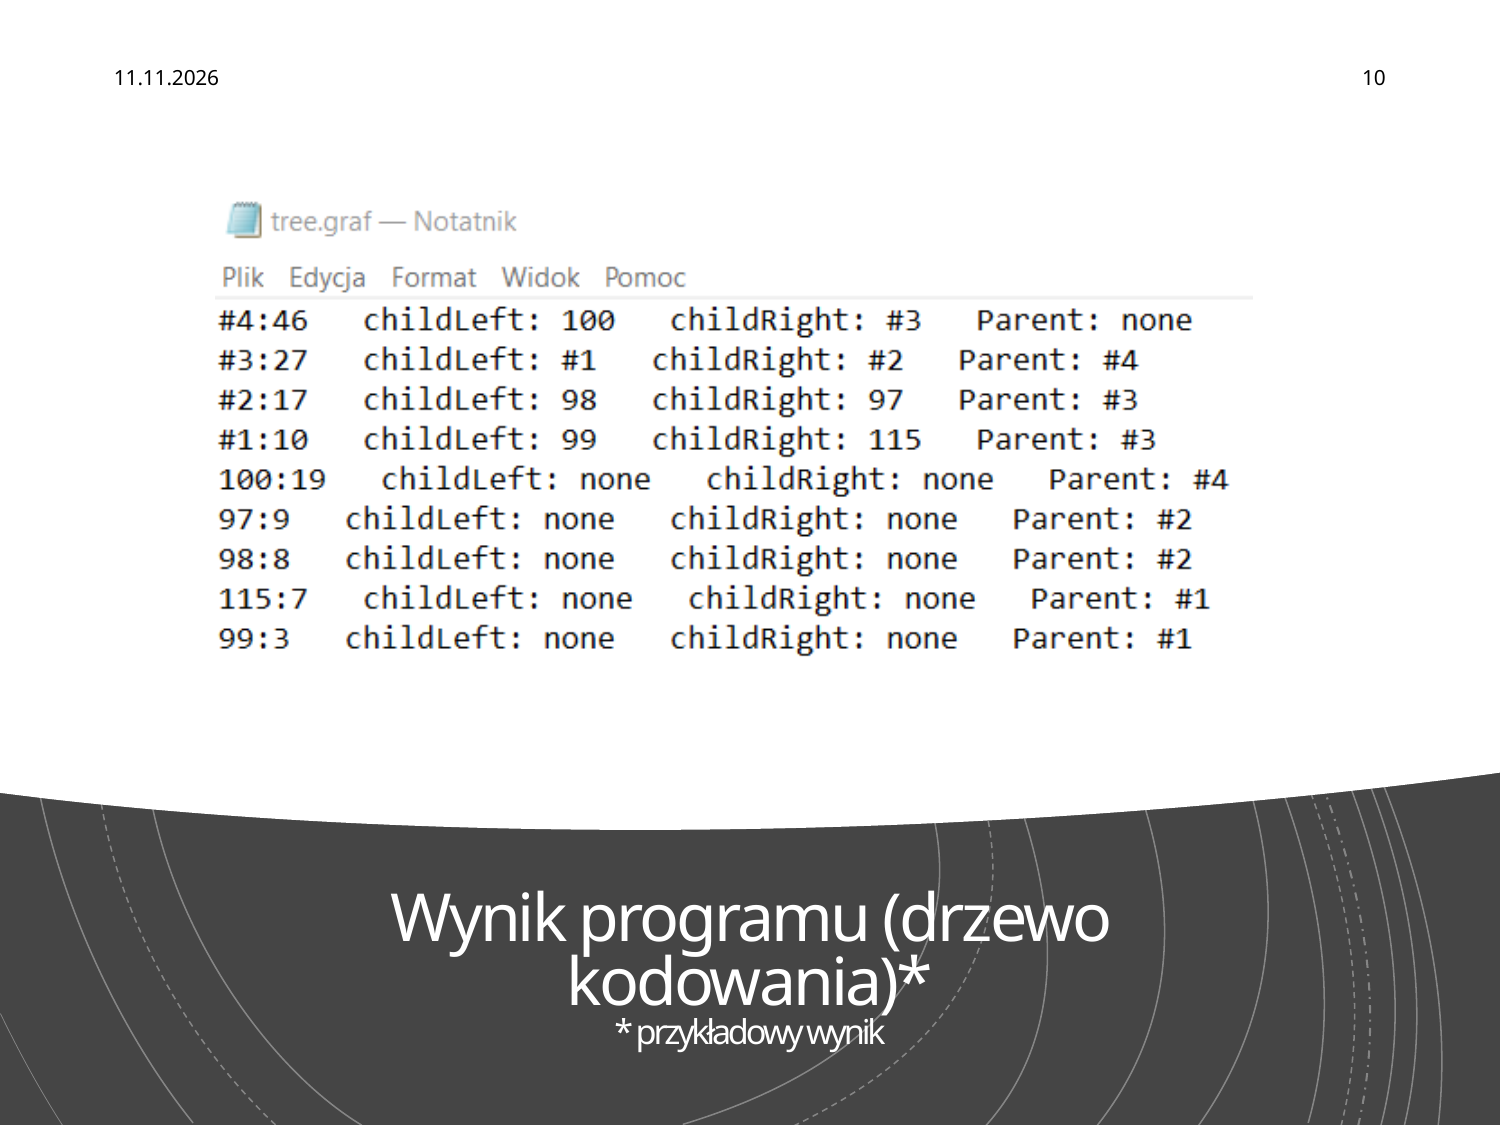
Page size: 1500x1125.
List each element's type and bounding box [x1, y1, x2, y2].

list [214, 195, 1253, 667]
text_box [0, 0, 1500, 1125]
